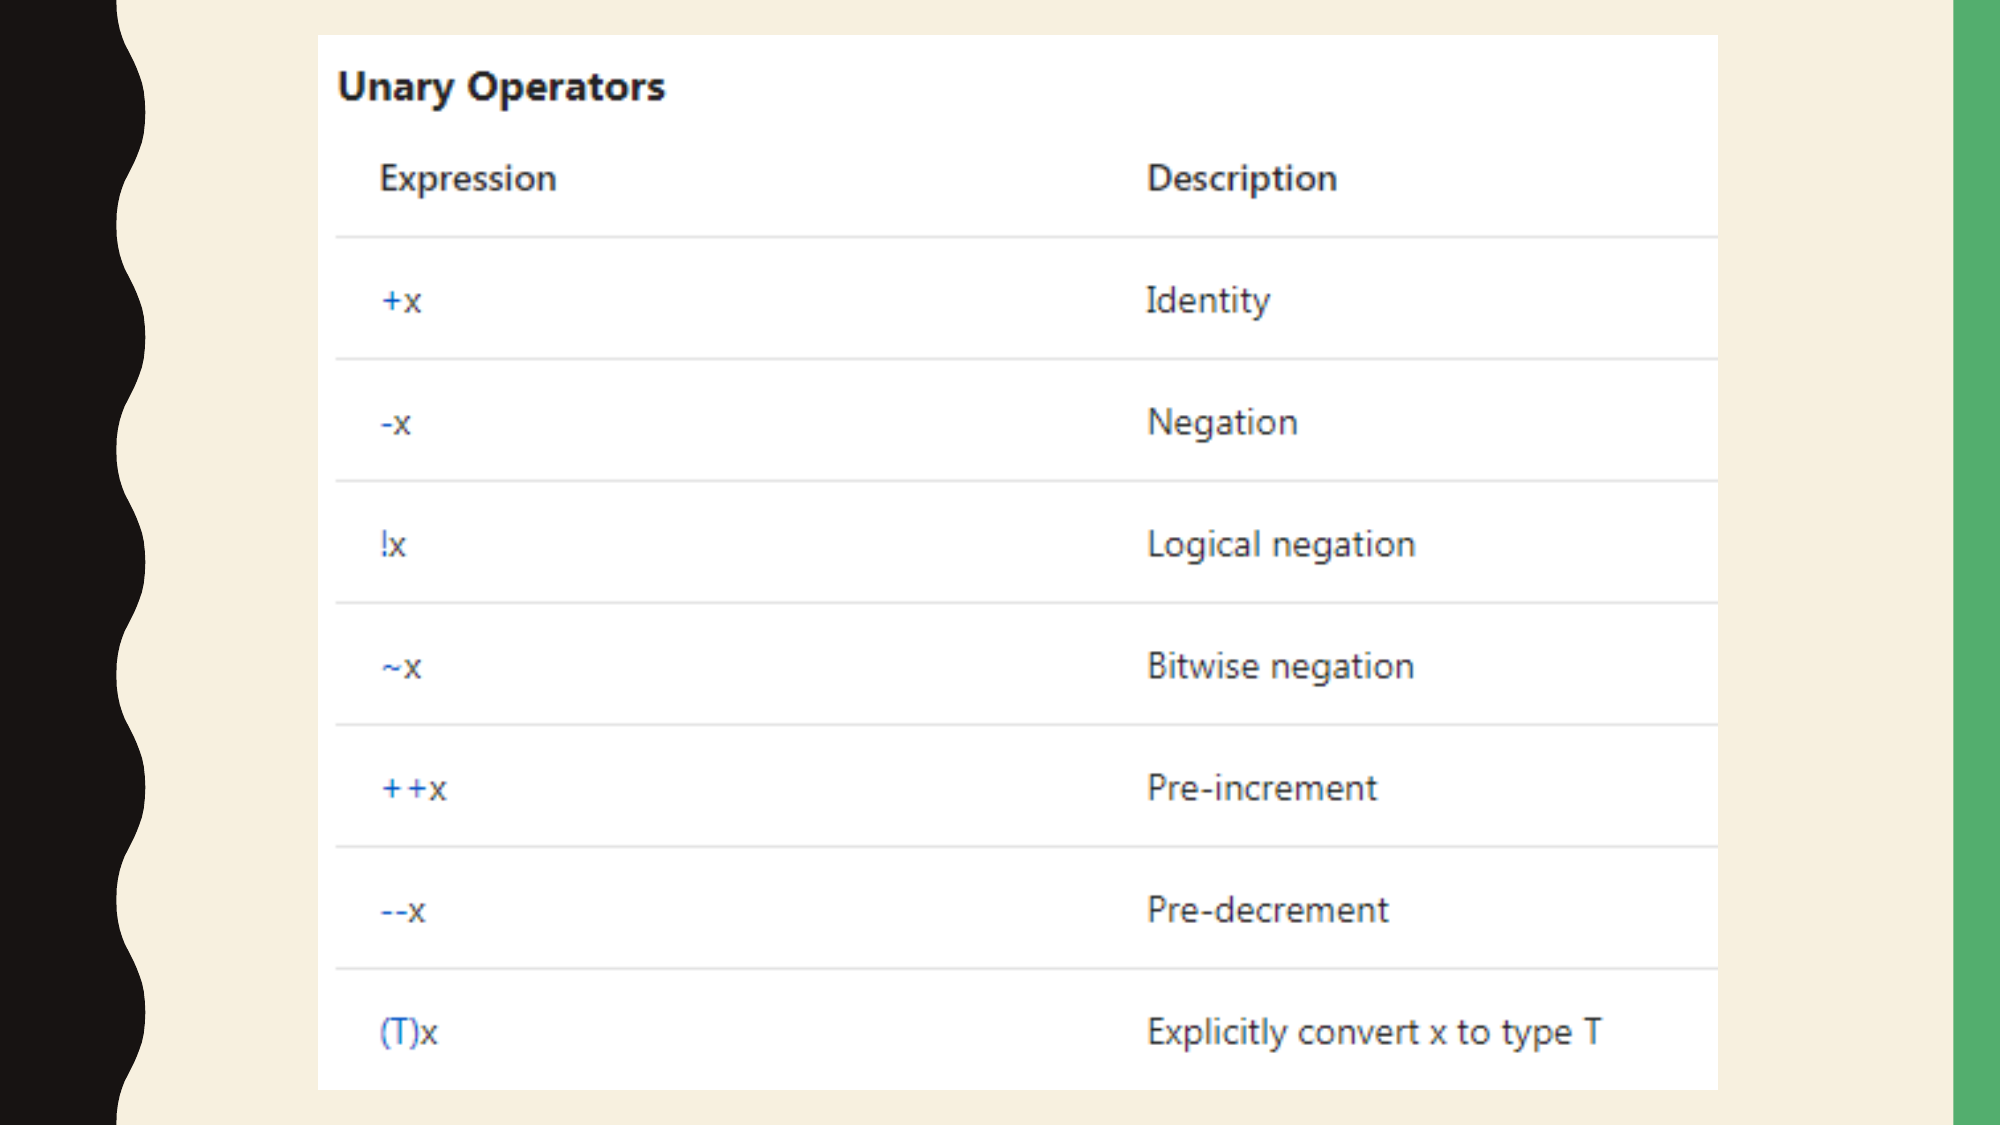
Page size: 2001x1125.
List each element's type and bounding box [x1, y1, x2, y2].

picture [318, 35, 1719, 1091]
